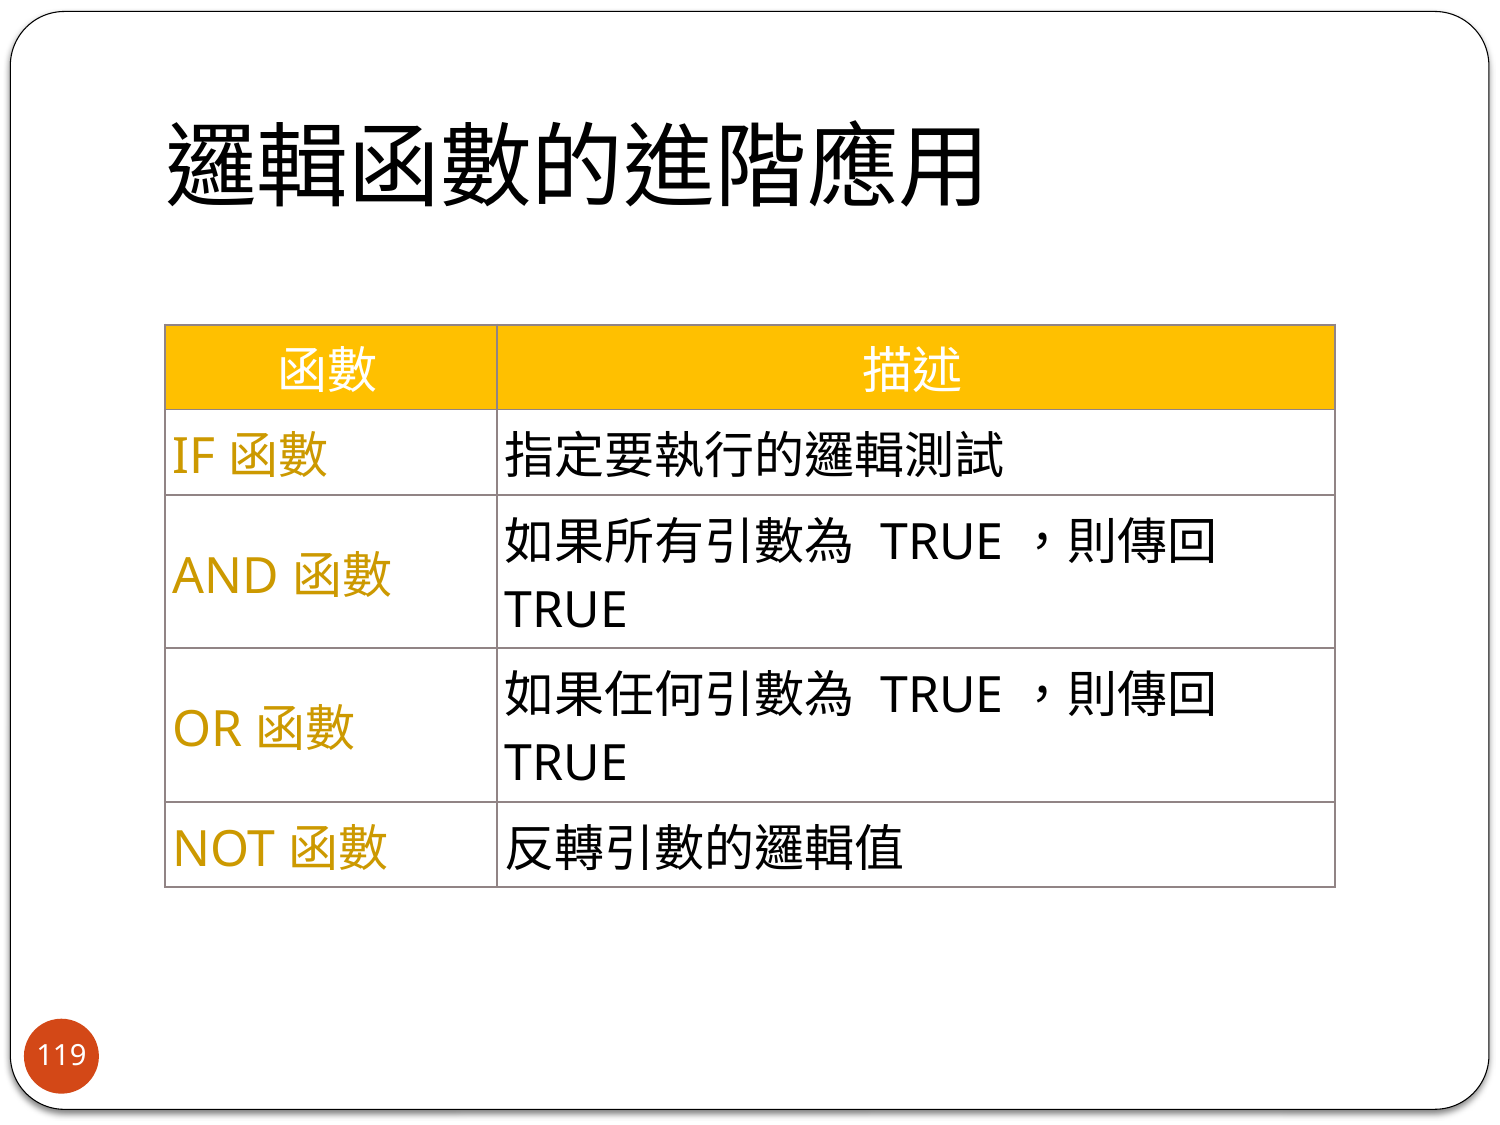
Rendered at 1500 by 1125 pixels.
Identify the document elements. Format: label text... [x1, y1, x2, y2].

table_header 描述 [498, 326, 1334, 409]
slide_number 119 [23, 1018, 99, 1094]
table_cell 如果任何引數為 TRUE，則傳回 TRUE [498, 649, 1334, 801]
table_cell AND 函數 [166, 496, 496, 647]
table_cell IF 函數 [166, 410, 496, 494]
table_cell 指定要執行的邏輯測試 [498, 410, 1334, 494]
table_header 函數 [166, 326, 496, 409]
table_cell 反轉引數的邏輯值 [498, 803, 1334, 886]
title 邏輯函數的進階應用 [150, 45, 1425, 233]
table_cell NOT 函數 [166, 803, 496, 886]
table_cell 如果所有引數為 TRUE，則傳回 TRUE [498, 496, 1334, 647]
table_cell OR 函數 [166, 649, 496, 801]
